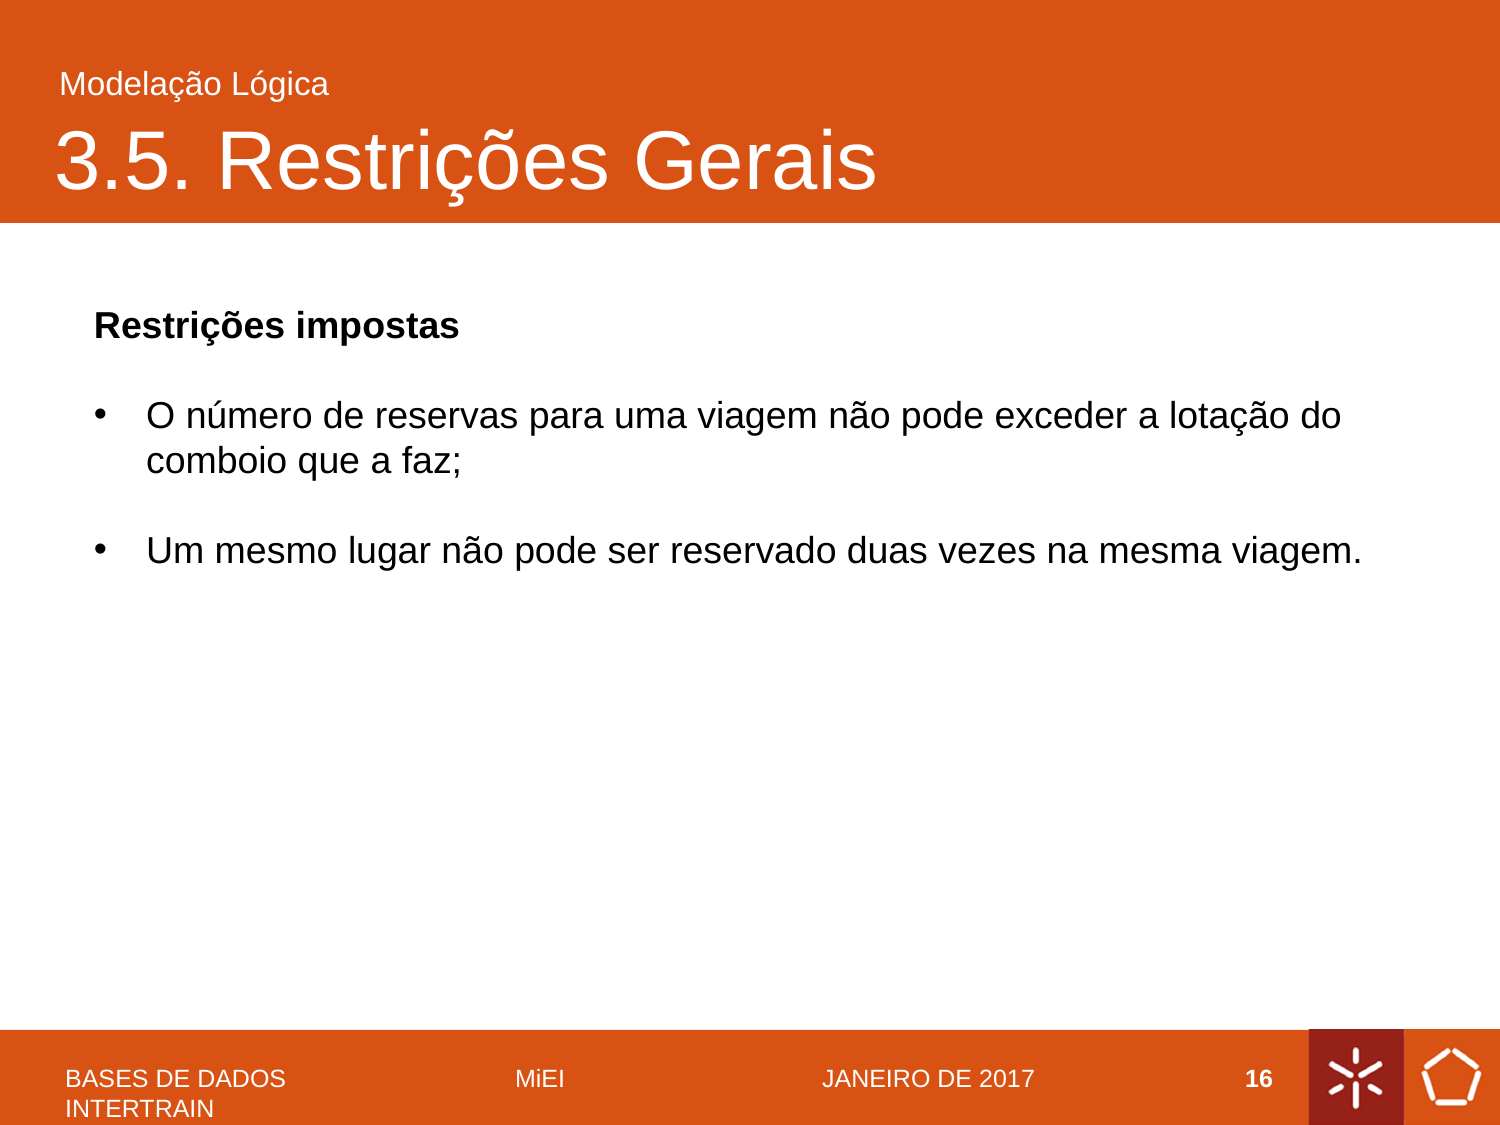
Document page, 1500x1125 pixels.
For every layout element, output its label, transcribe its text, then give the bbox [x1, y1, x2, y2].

text_box Modelação Lógica [44, 54, 1397, 109]
text_box BASES DE DADOS MiEI JANEIRO DE 2017 INTERTRAIN [50, 1054, 1289, 1125]
slide_number 16 [1199, 1047, 1289, 1108]
text_box [0, 1029, 1308, 1125]
text_box 3.5. Restrições Gerais [39, 98, 1500, 214]
text_box Restrições impostas O número de reservas para uma viagem não pode exceder a lotação do comboio que a faz; Um mesmo lugar não pode ser reservado duas vezes na mesma viagem. [49, 276, 1443, 597]
picture [1308, 1029, 1500, 1125]
text_box [0, 0, 1500, 224]
